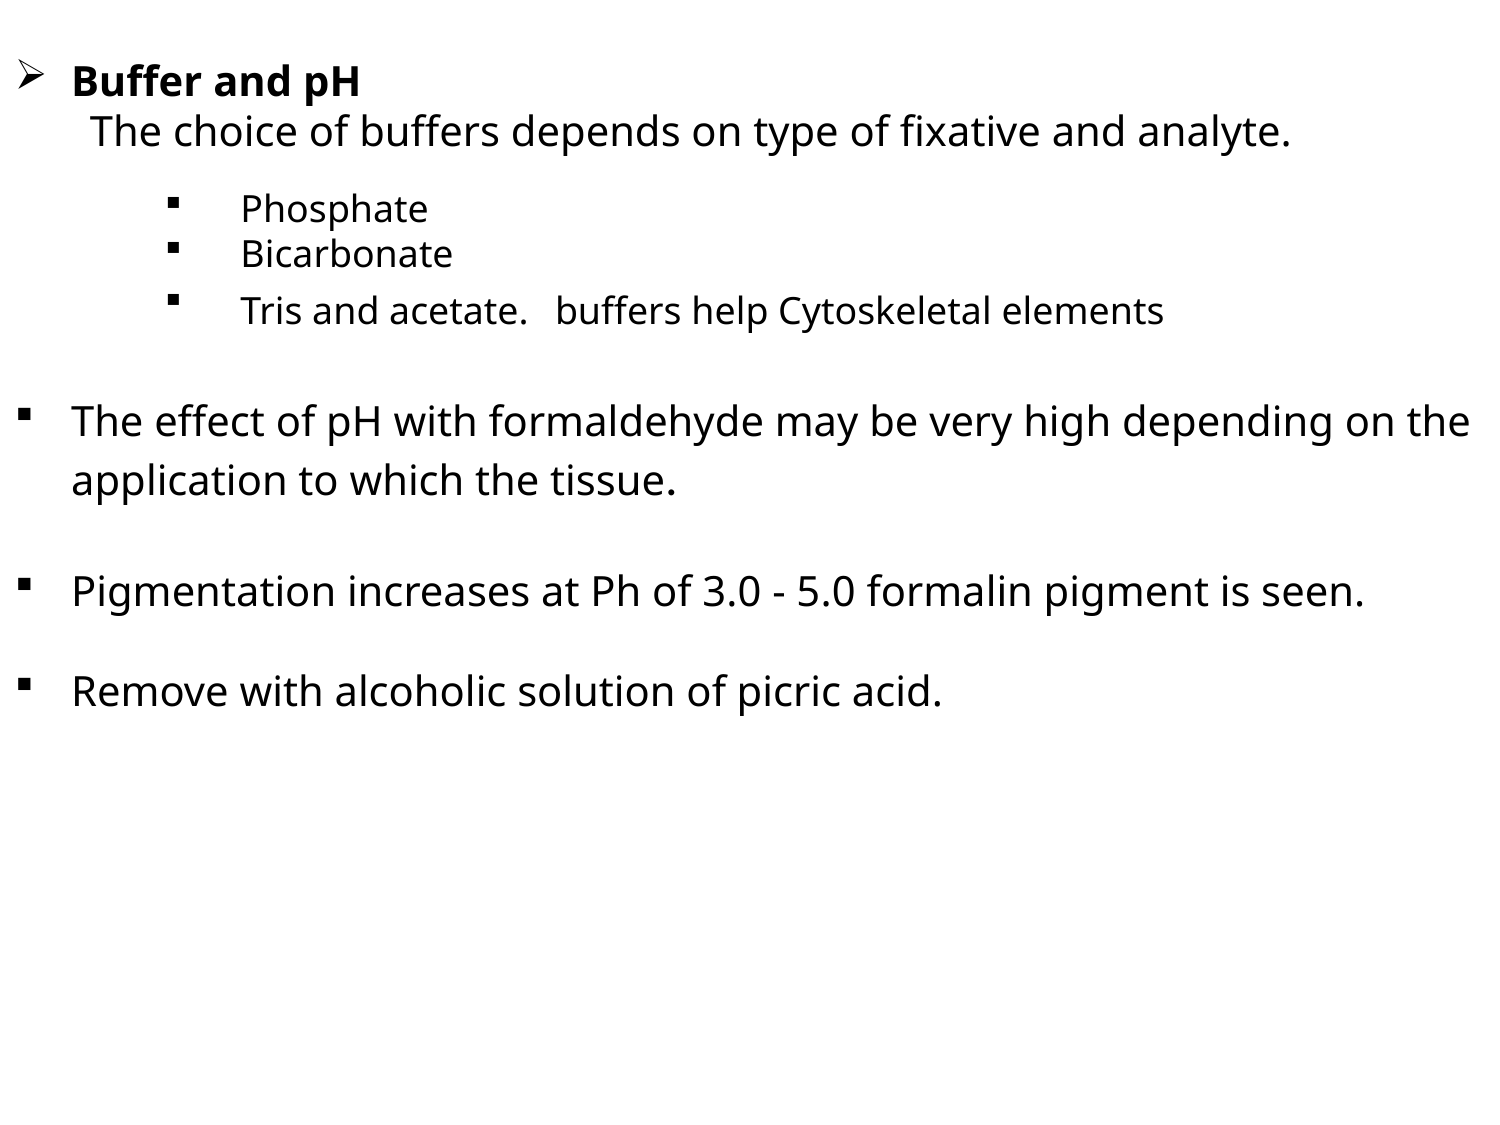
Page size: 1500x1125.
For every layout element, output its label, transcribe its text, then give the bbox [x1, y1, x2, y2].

text_box Buffer and pH The choice of buffers depends on type of fixative and analyte. Phosphate Bicarbonate Tris and acetate. buffers help Cytoskeletal elements The effect of pH with formaldehyde may be very high depending on the application to which the tissue. Pigmentation increases at Ph of 3.0 - 5.0 formalin pigment is seen. Remove with alcoholic solution of picric acid. [0, 47, 1500, 868]
